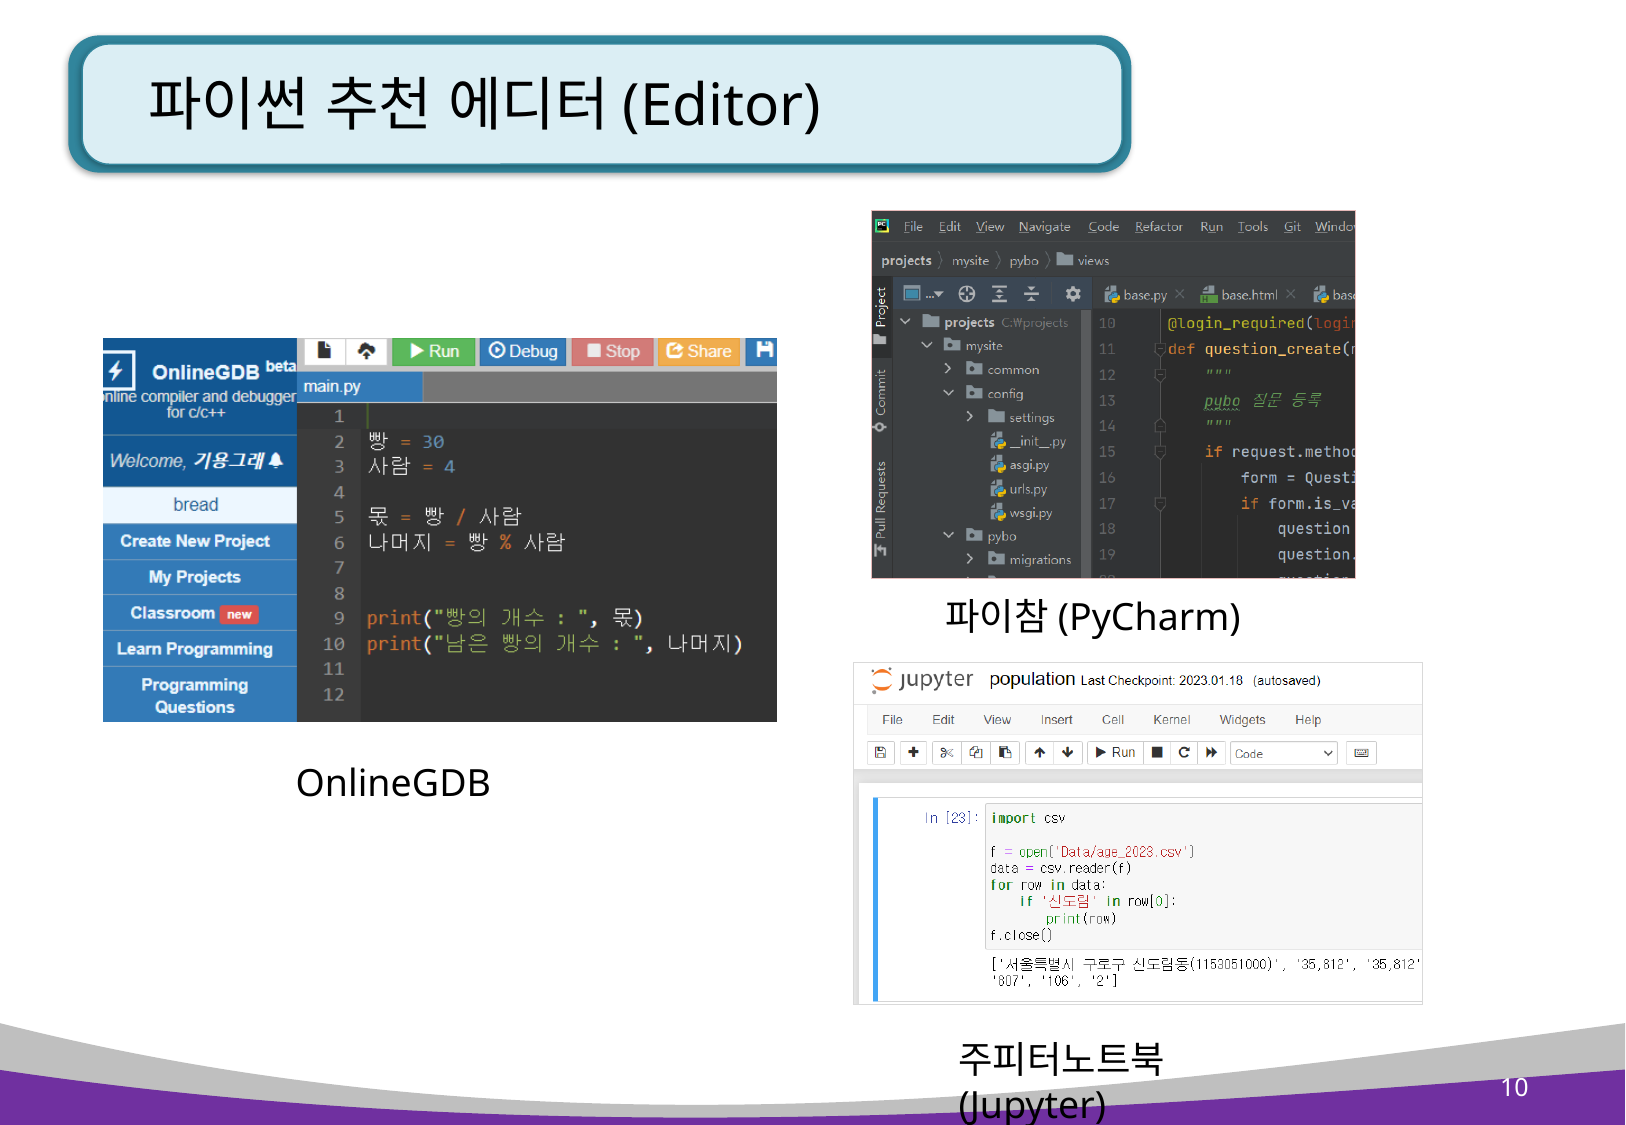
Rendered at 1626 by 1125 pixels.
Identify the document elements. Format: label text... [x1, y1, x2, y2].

picture [853, 661, 1424, 1005]
picture [871, 209, 1357, 579]
text_box 주피터노트북(Jupyter) [943, 1028, 1333, 1125]
picture [102, 337, 777, 722]
title 파이썬 추천 에디터(Editor) [103, 32, 1121, 173]
slide_number 10 [1452, 1058, 1544, 1119]
text_box OnlineGDB [280, 751, 541, 812]
text_box 파이참(PyCharm) [930, 587, 1262, 646]
